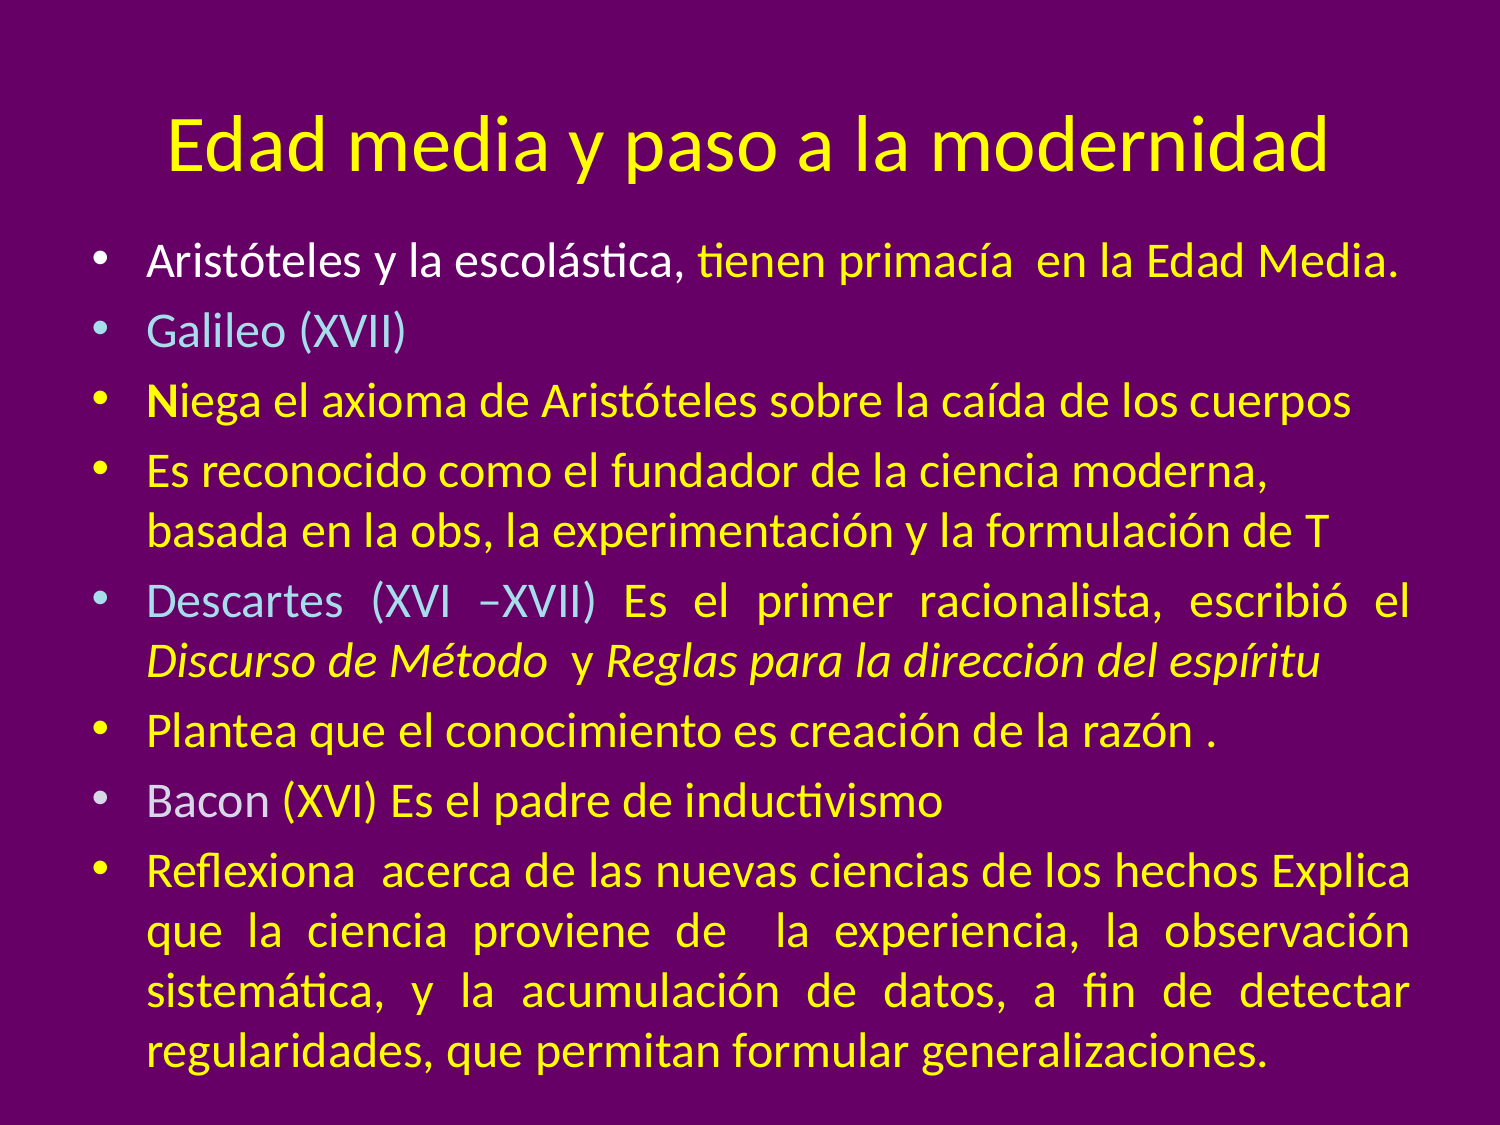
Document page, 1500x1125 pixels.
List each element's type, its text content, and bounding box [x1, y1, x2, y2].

list Aristóteles y la escolástica, tienen primacía en la Edad Media. Galileo (XVII) Niega el axioma de Aristóteles sobre la caída de los cuerpos Es reconocido como el fundador de la ciencia moderna, basada en la obs, la experimentación y la formulación de T Descartes (XVI –XVII) Es el primer racionalista, escribió el Discurso de Método y Reglas para la dirección del espíritu Plantea que el conocimiento es creación de la razón . Bacon (XVI) Es el padre de inductivismo Reflexiona acerca de las nuevas ciencias de los hechos Explica que la ciencia proviene de la experiencia, la observación sistemática, y la acumulación de datos, a fin de detectar regularidades, que permitan formular generalizaciones. [76, 219, 1427, 1106]
title Edad media y paso a la modernidad [75, 45, 1425, 233]
